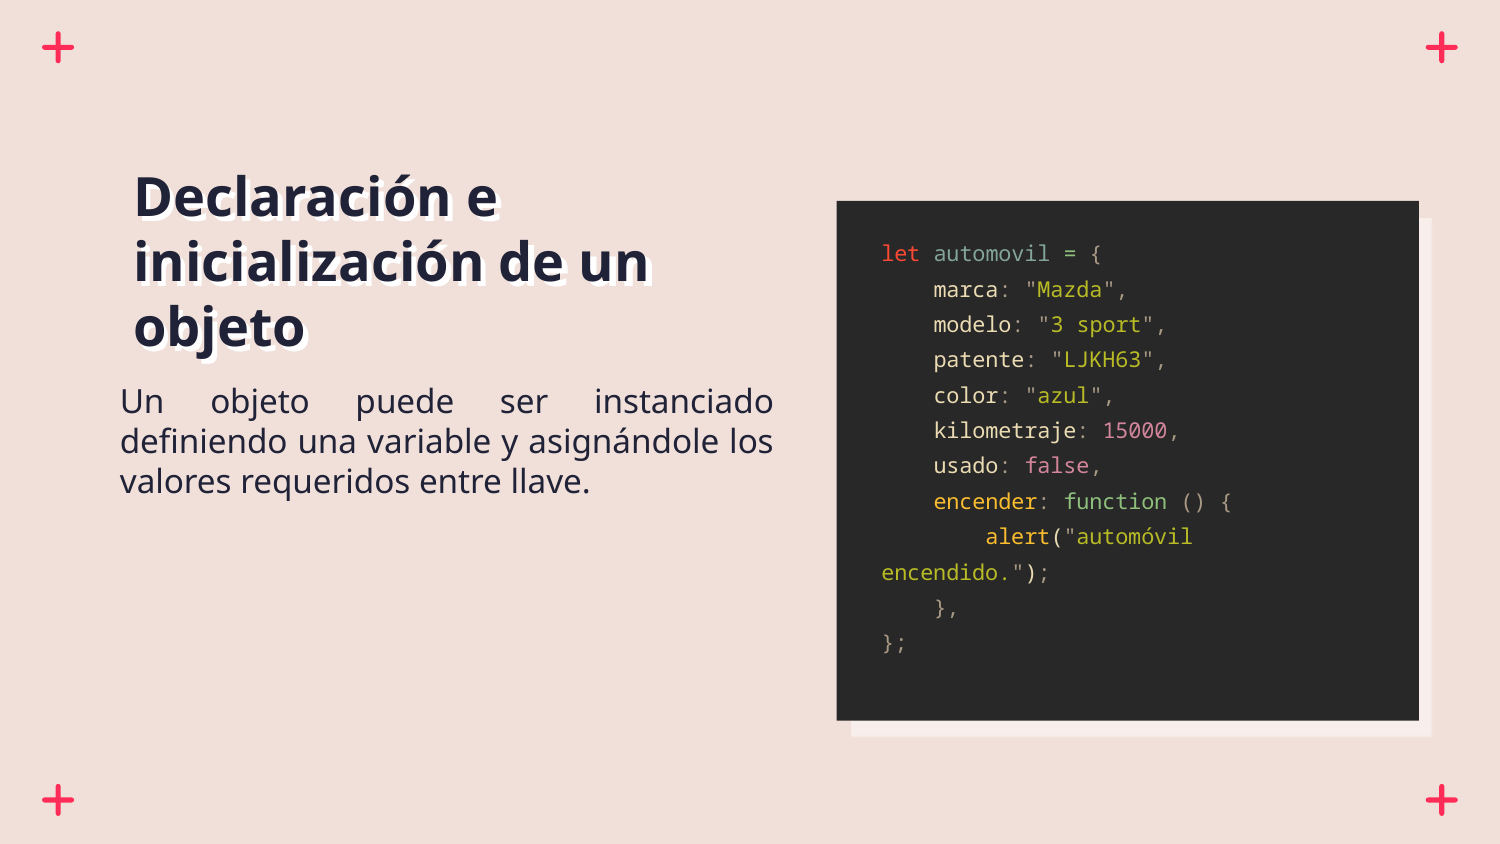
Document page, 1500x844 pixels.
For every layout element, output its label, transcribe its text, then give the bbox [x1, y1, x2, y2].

text_box let automovil = { marca: "Mazda", modelo: "3 sport", patente: "LJKH63", color: "azul", kilometraje: 15000, usado: false, encender: function () { alert("automóvil encendido."); }, }; [836, 200, 1419, 721]
list Un objeto puede ser instanciado definiendo una variable y asignándole los valores requeridos entre llave. [104, 364, 790, 533]
title Declaración e inicialización de un objeto [118, 213, 748, 307]
